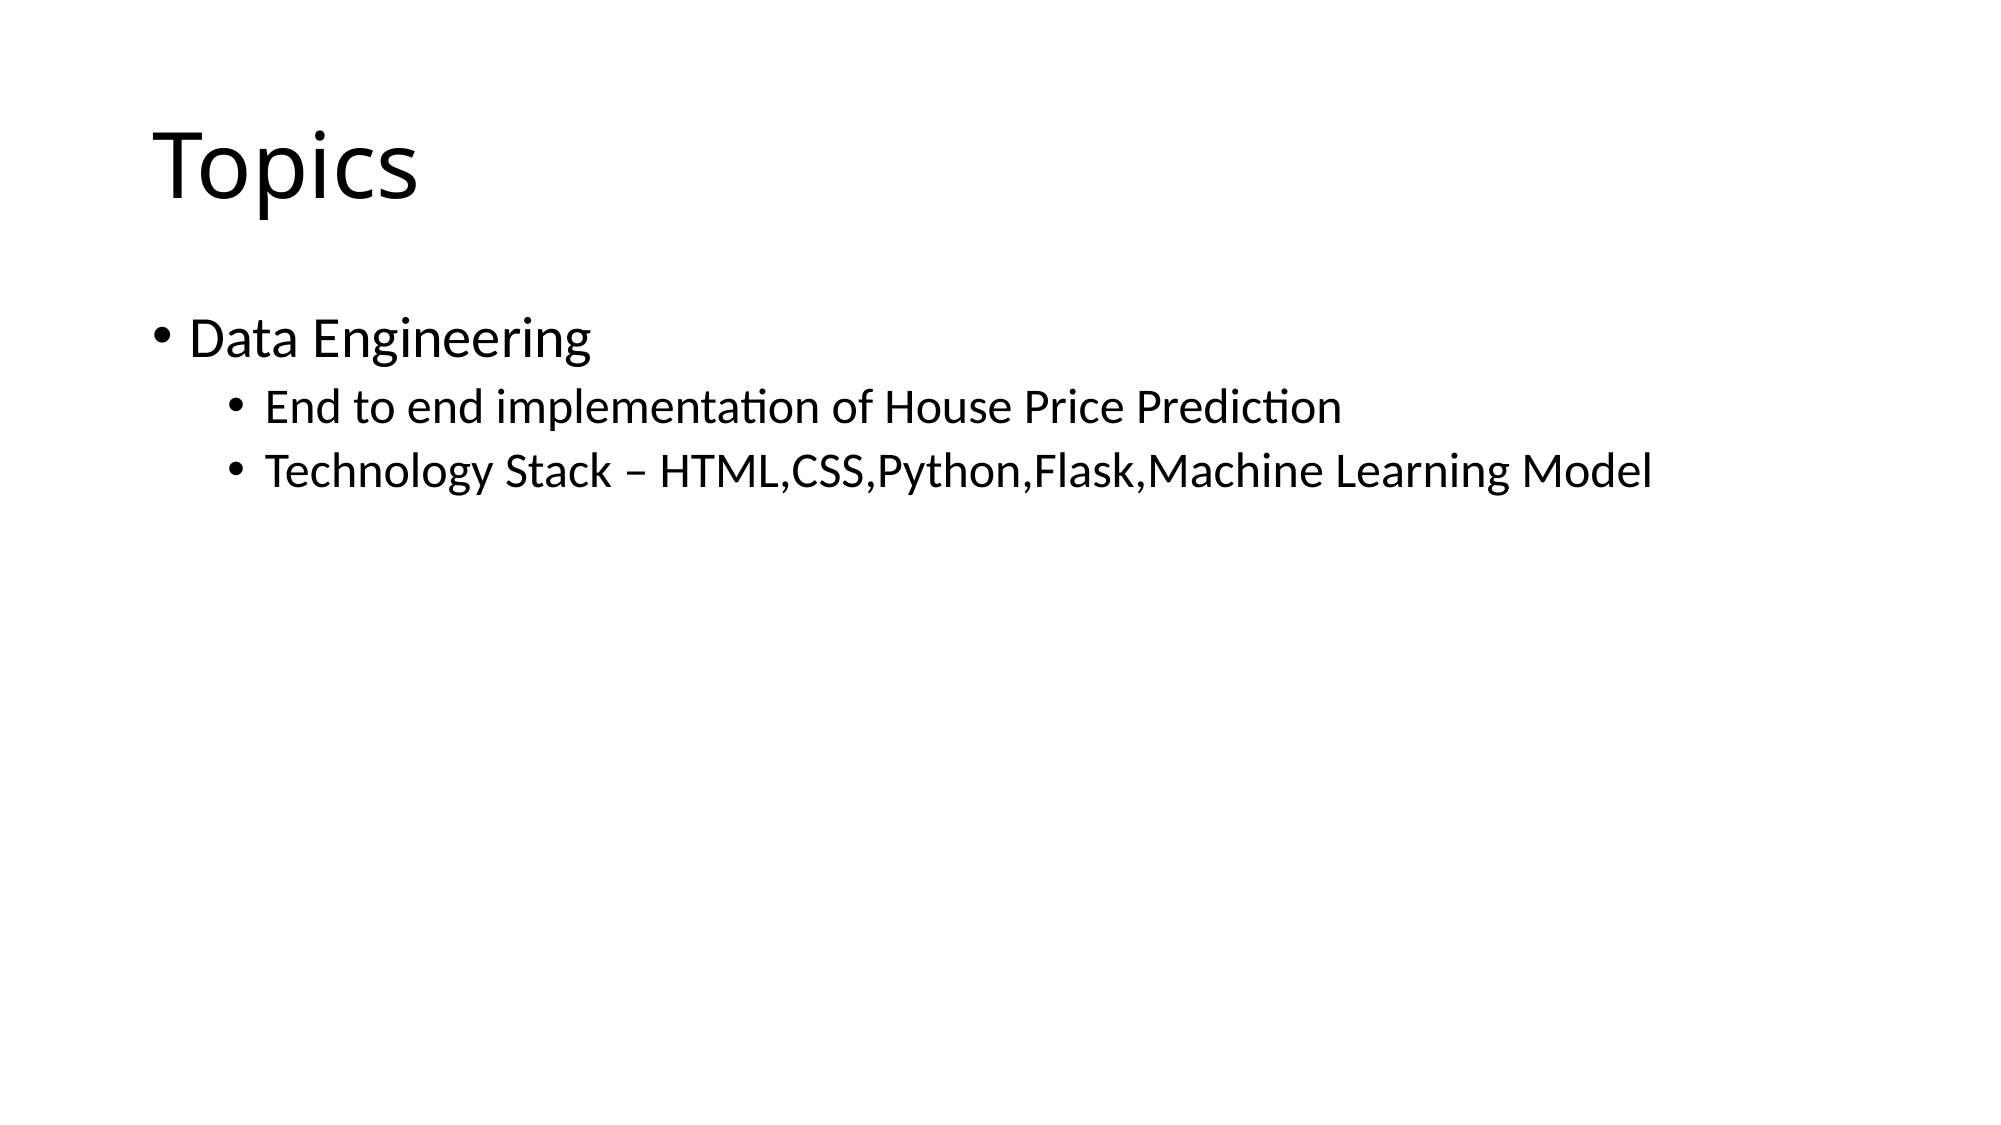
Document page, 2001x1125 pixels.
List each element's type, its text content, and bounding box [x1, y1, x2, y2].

list Data Engineering End to end implementation of House Price Prediction Technology Stack – HTML,CSS,Python,Flask,Machine Learning Model [137, 299, 1863, 1014]
title Topics [137, 59, 1863, 278]
